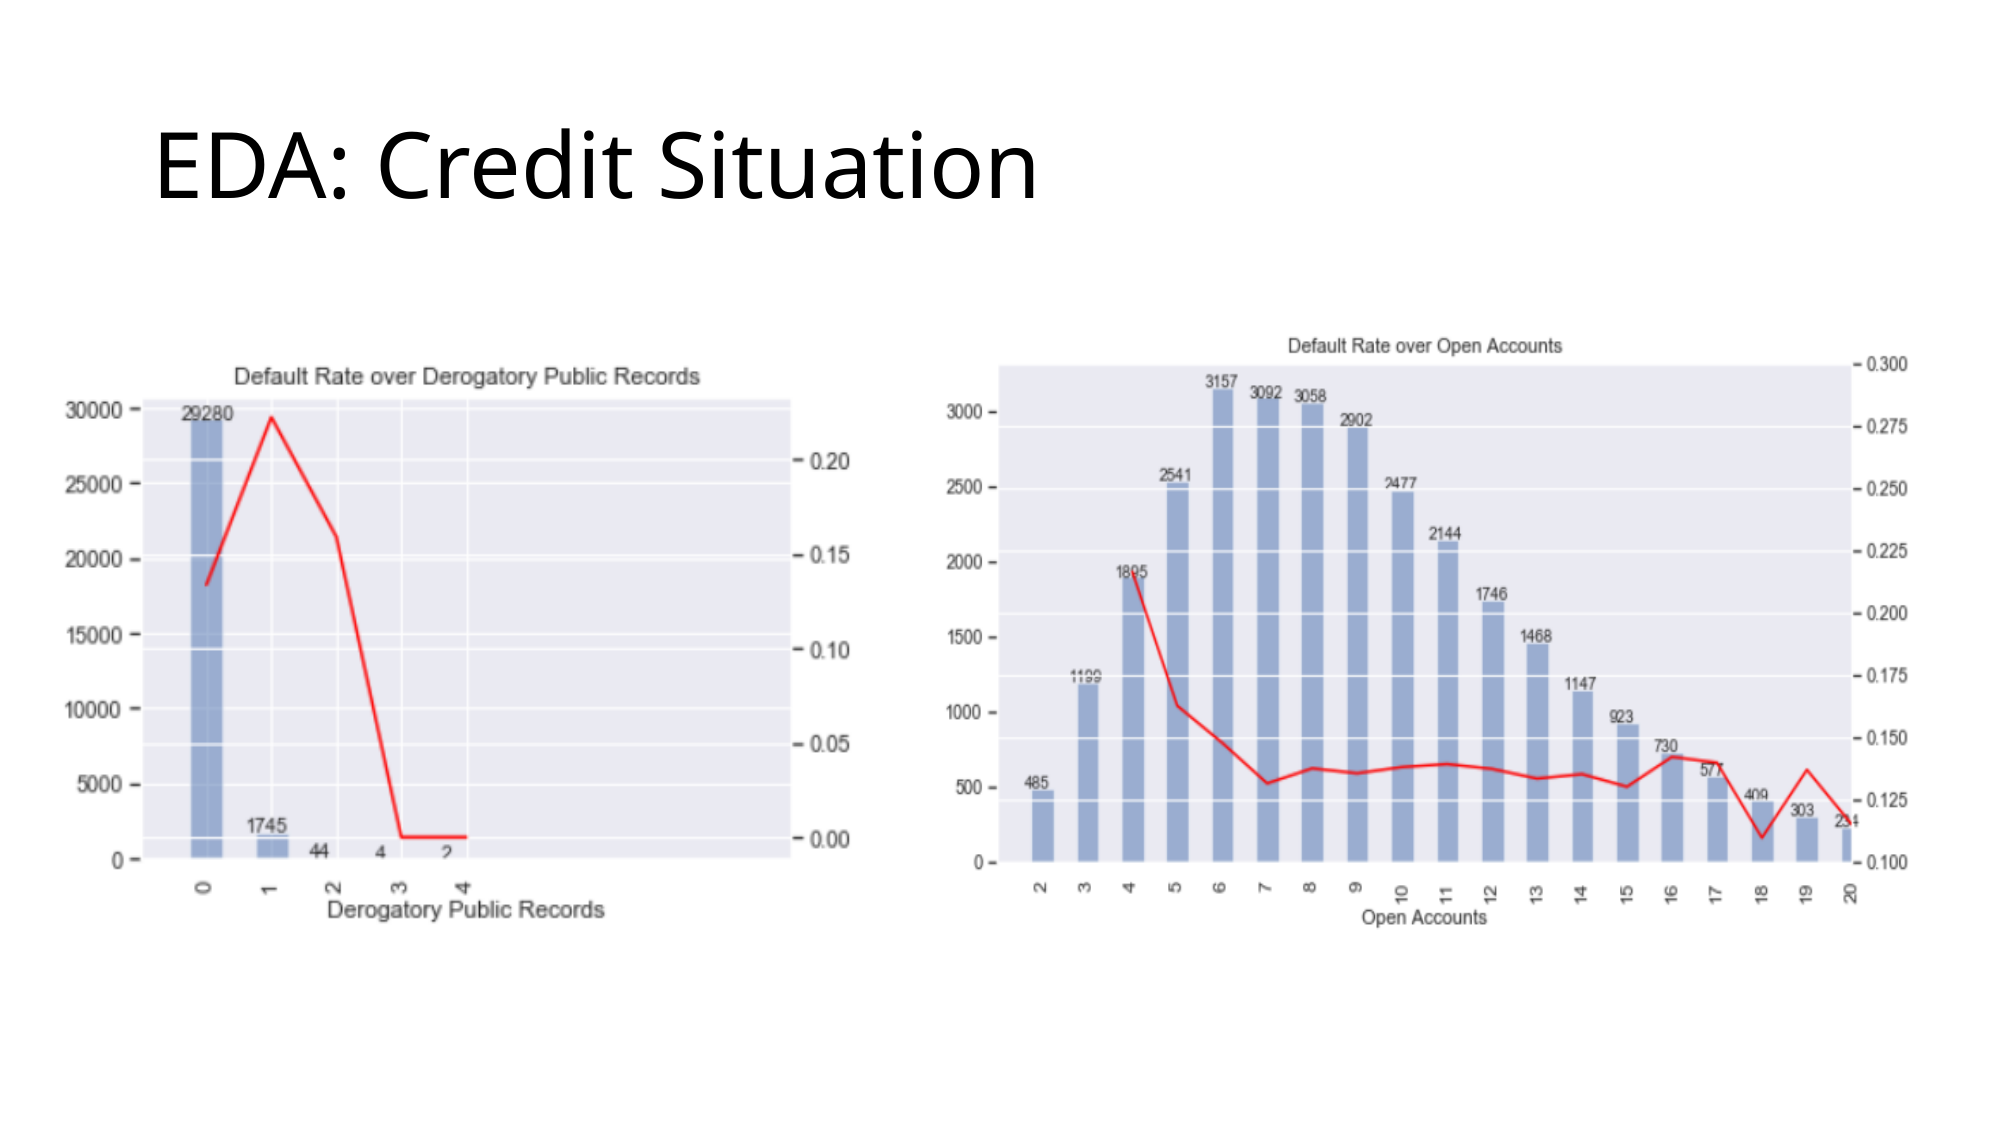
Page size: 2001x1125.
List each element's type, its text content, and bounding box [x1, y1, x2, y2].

picture [929, 319, 1962, 941]
title EDA: Credit Situation [137, 59, 1863, 278]
picture [50, 353, 889, 941]
